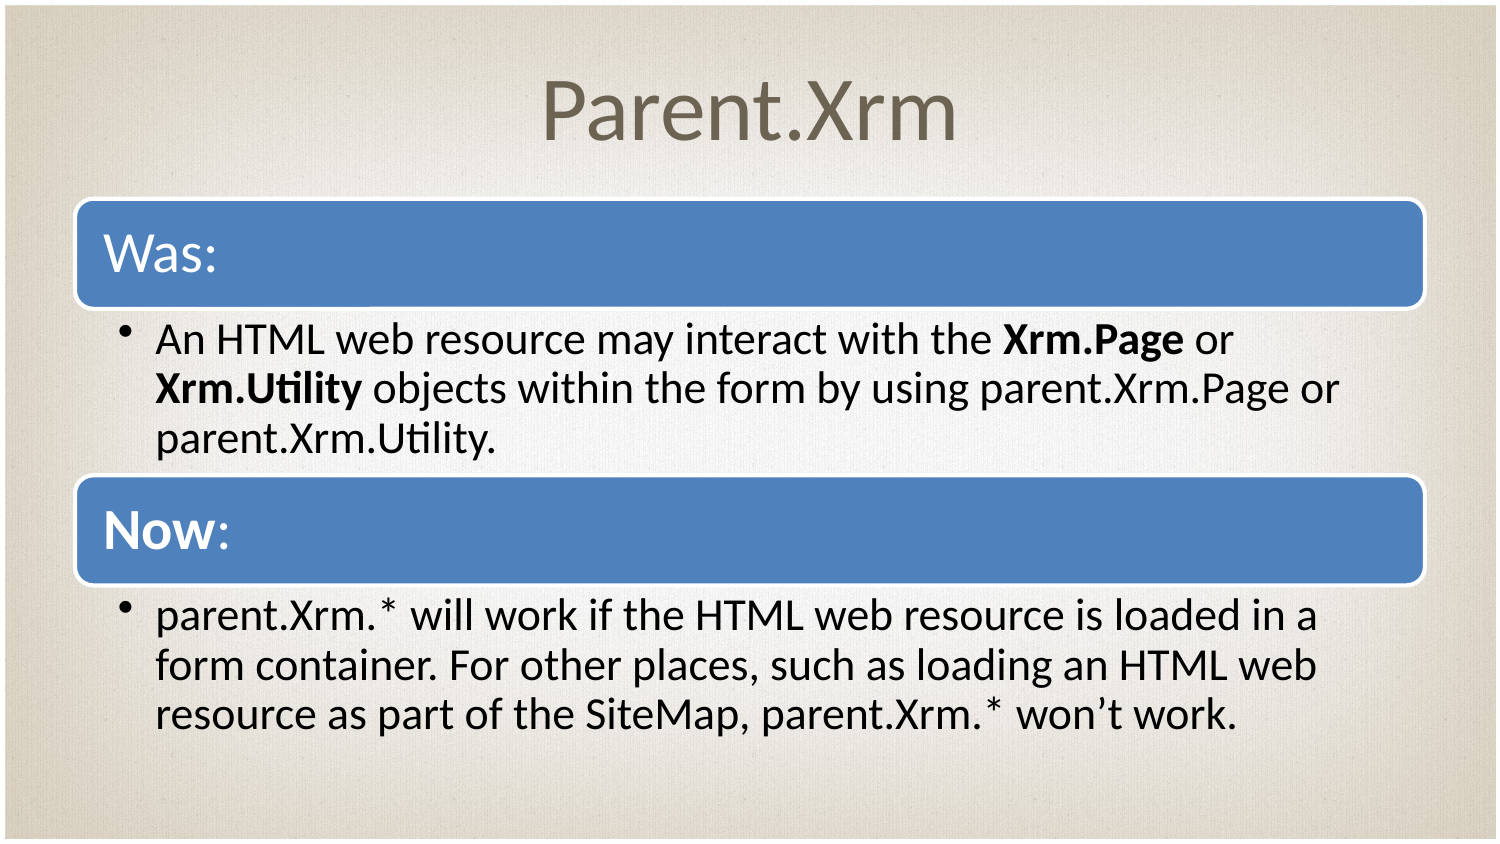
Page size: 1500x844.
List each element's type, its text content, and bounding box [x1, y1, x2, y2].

title Parent.Xrm [75, 33, 1425, 175]
picture [0, 0, 1500, 844]
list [74, 196, 1426, 754]
